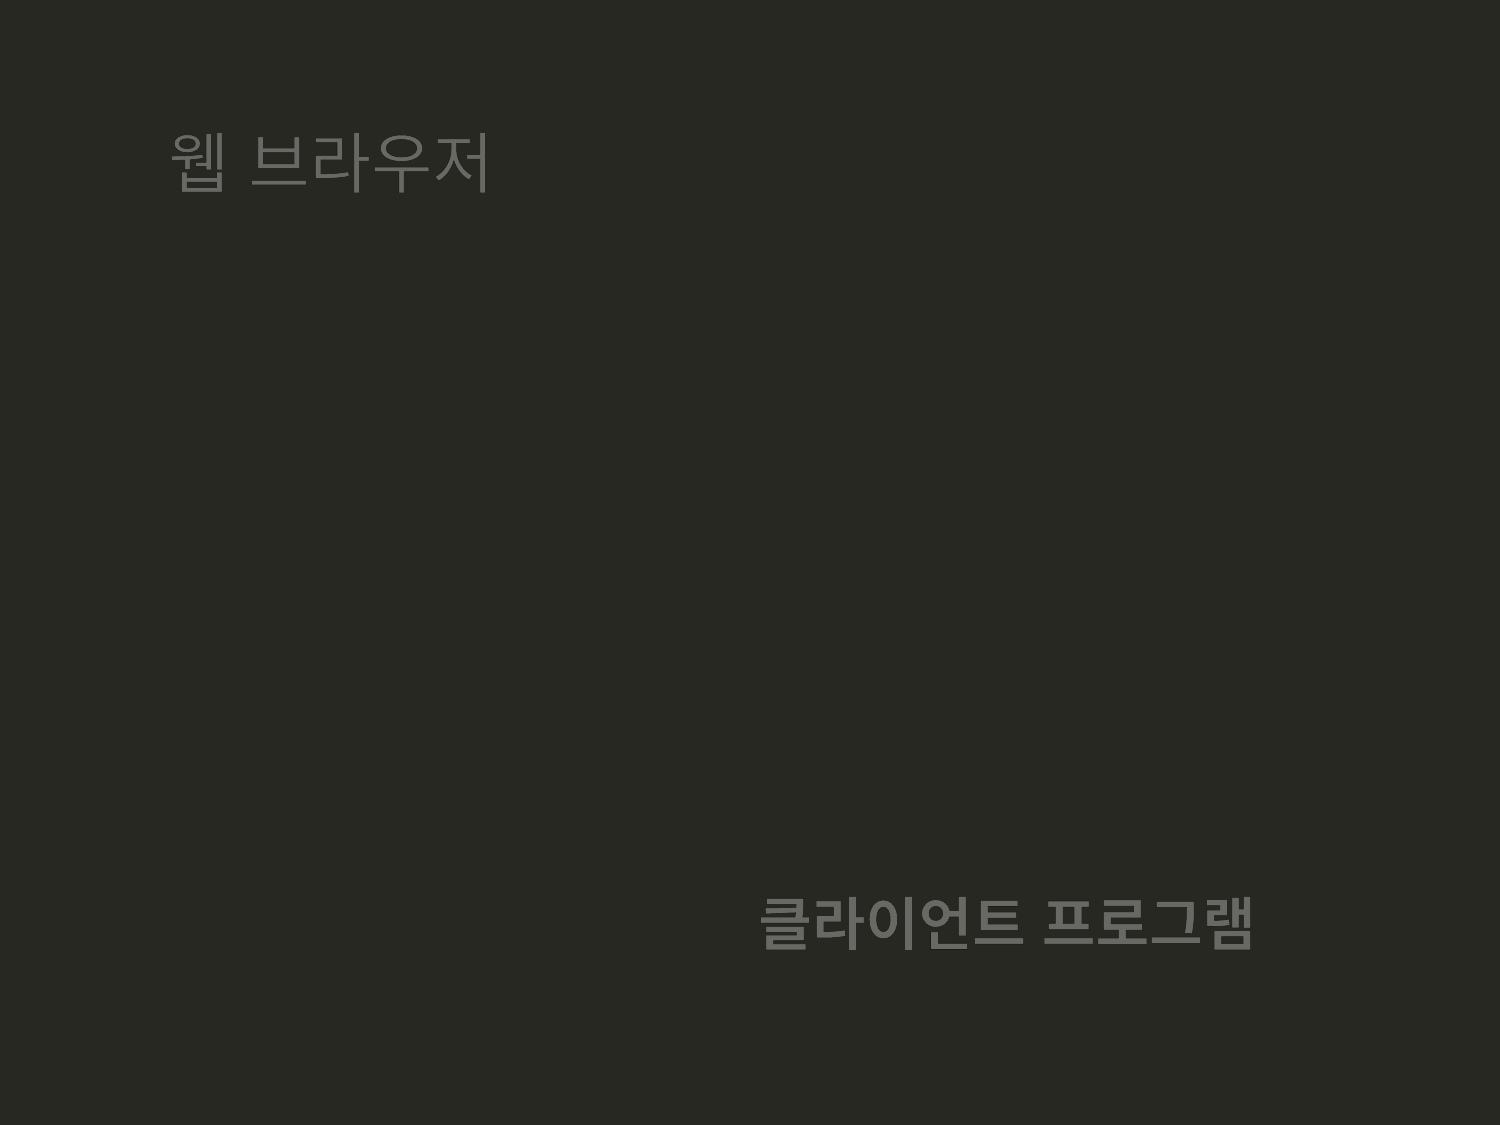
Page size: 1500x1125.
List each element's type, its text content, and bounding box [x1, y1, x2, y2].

text_box 웹페이지를 보여주는 클라이언트 프로그램 서버에서 받은 정보를 브라우저를 통해 시각화 [82, 858, 1418, 1056]
text_box 웹 브라우저 [153, 113, 1332, 209]
